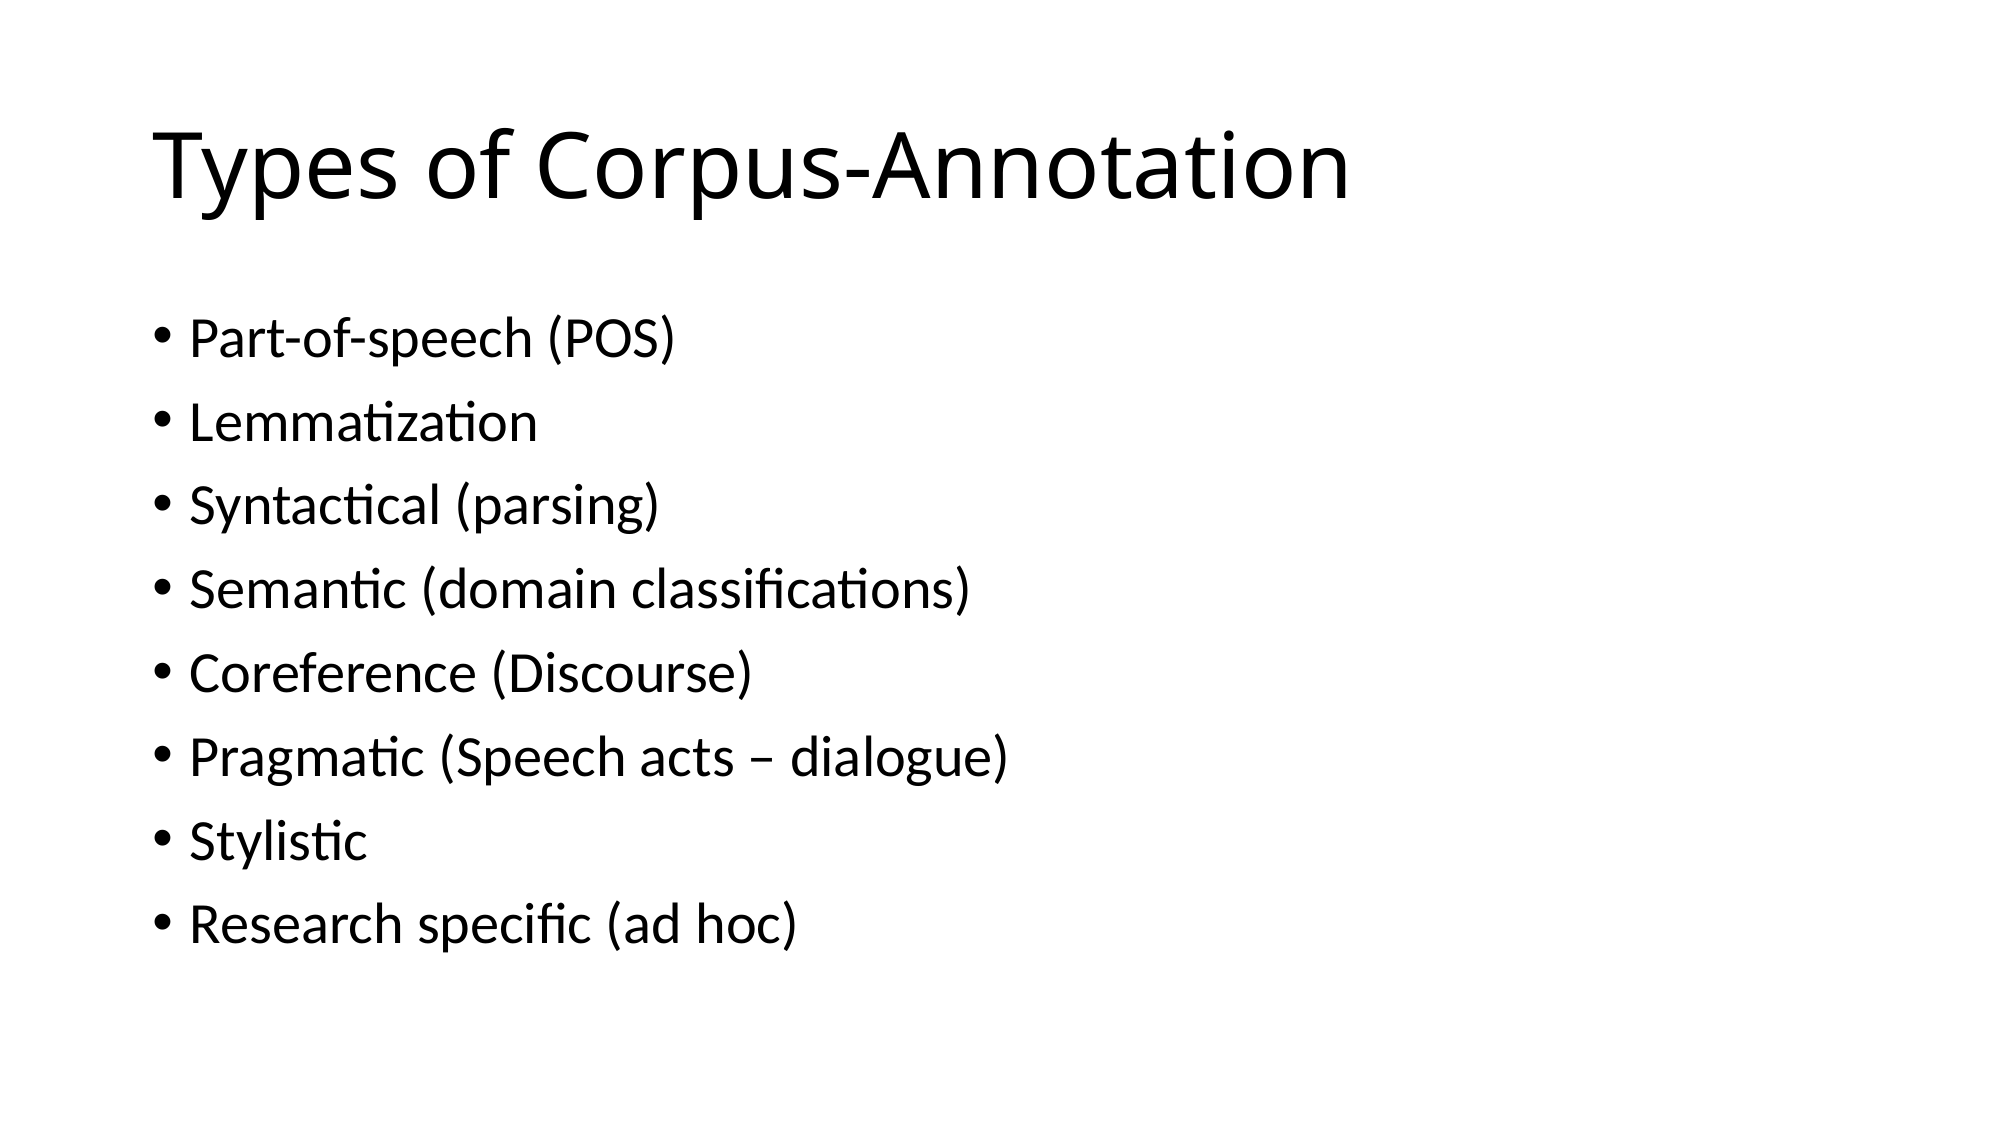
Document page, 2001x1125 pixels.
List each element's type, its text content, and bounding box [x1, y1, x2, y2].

title Types of Corpus-Annotation [137, 59, 1863, 278]
list Part-of-speech (POS) Lemmatization Syntactical (parsing) Semantic (domain classifications) Coreference (Discourse) Pragmatic (Speech acts – dialogue) Stylistic Research specific (ad hoc) [137, 299, 1863, 1014]
